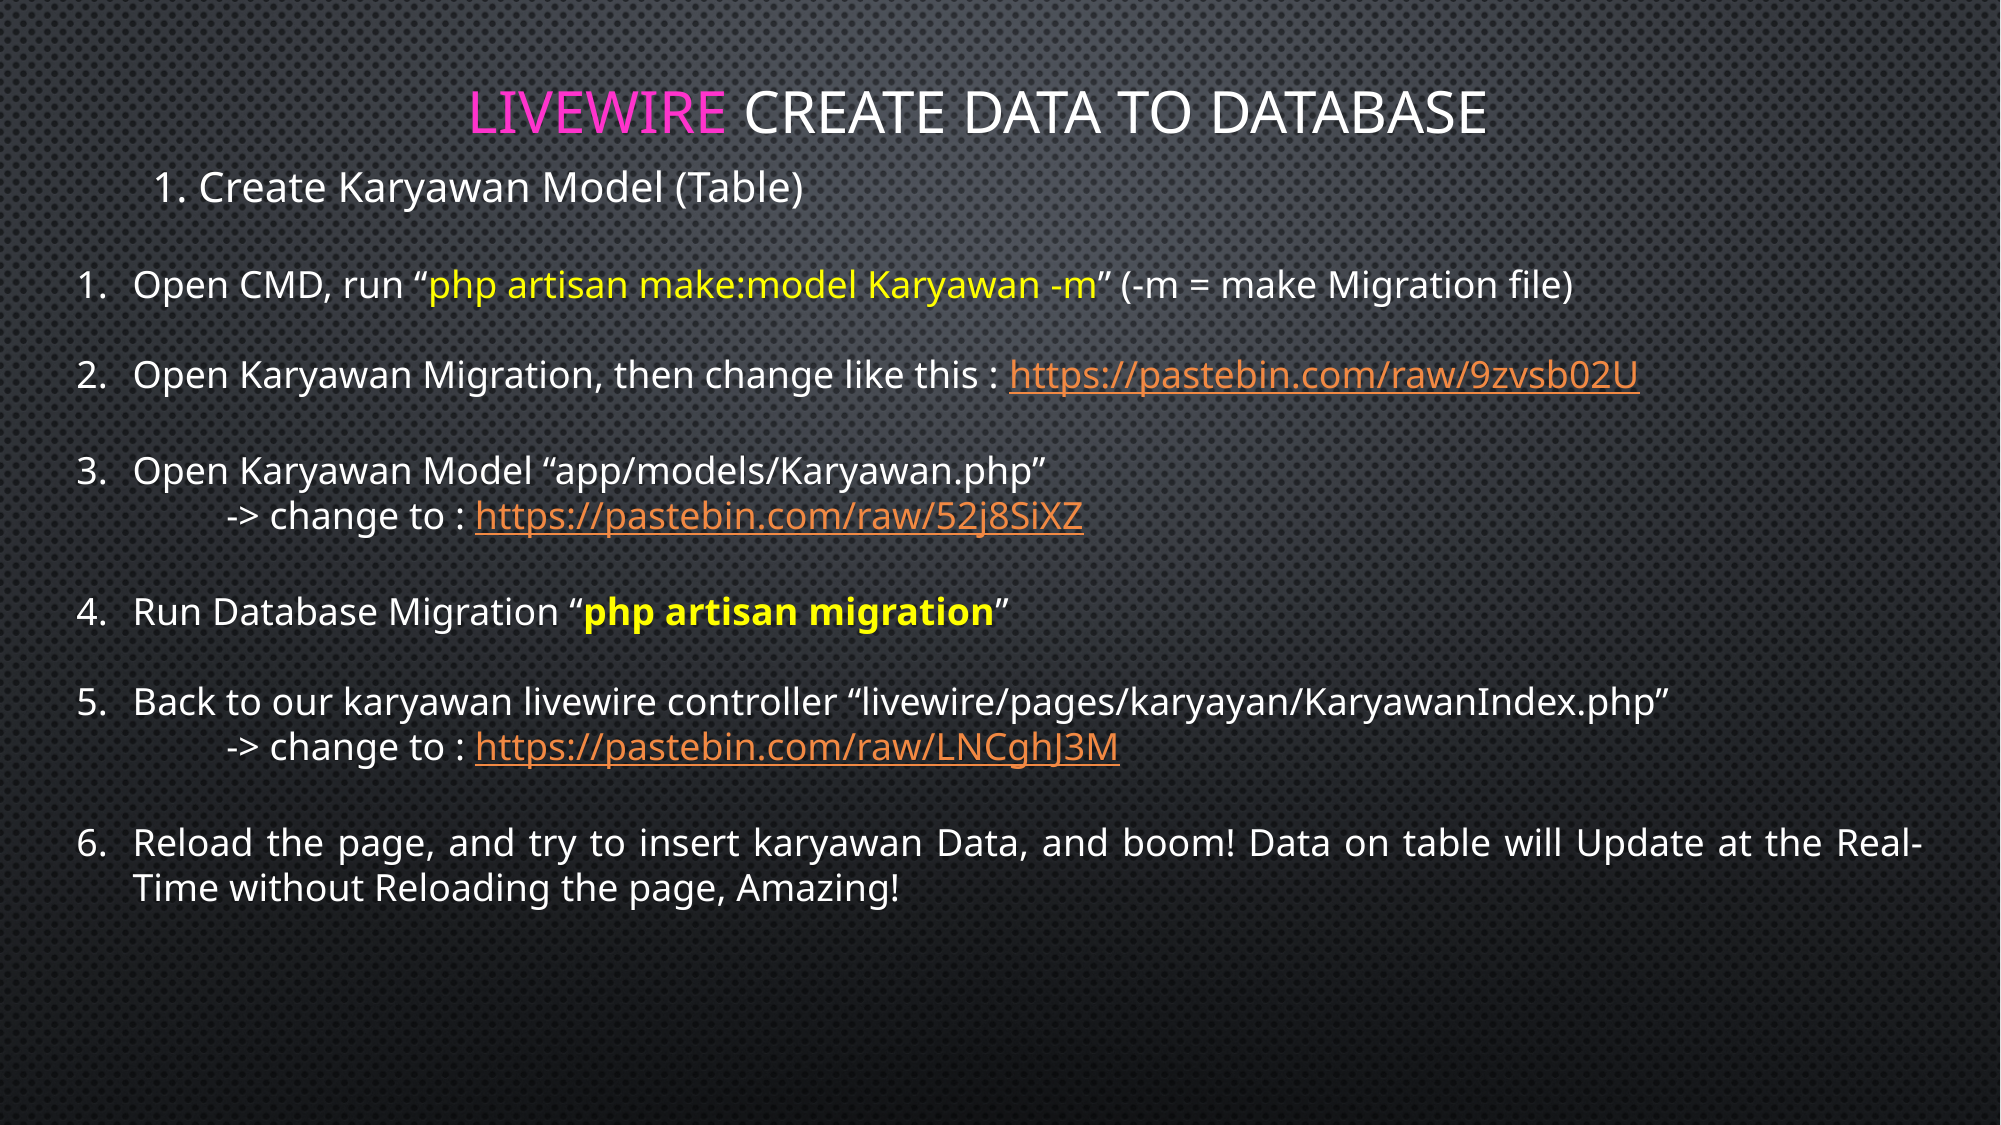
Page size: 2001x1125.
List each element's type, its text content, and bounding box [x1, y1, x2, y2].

text_box LIVEWIRE CREATE DATA TO DATABASE [357, 67, 1600, 153]
text_box Open CMD, run “php artisan make:model Karyawan -m” (-m = make Migration file) Open Karyawan Migration, then change like this : https://pastebin.com/raw/9zvsb02U Open Karyawan Model “app/models/Karyawan.php” -> change to : https://pastebin.com/raw/52j8SiXZ Run Database Migration “php artisan migration” Back to our karyawan livewire controller “livewire/pages/karyayan/KaryawanIndex.php” -> change to : https://pastebin.com/raw/LNCghJ3M Reload the page, and try to insert karyawan Data, and boom! Data on table will Update at the Real-Time without Reloading the page, Amazing! [61, 253, 1939, 917]
text_box 1. Create Karyawan Model (Table) [23, 153, 934, 219]
